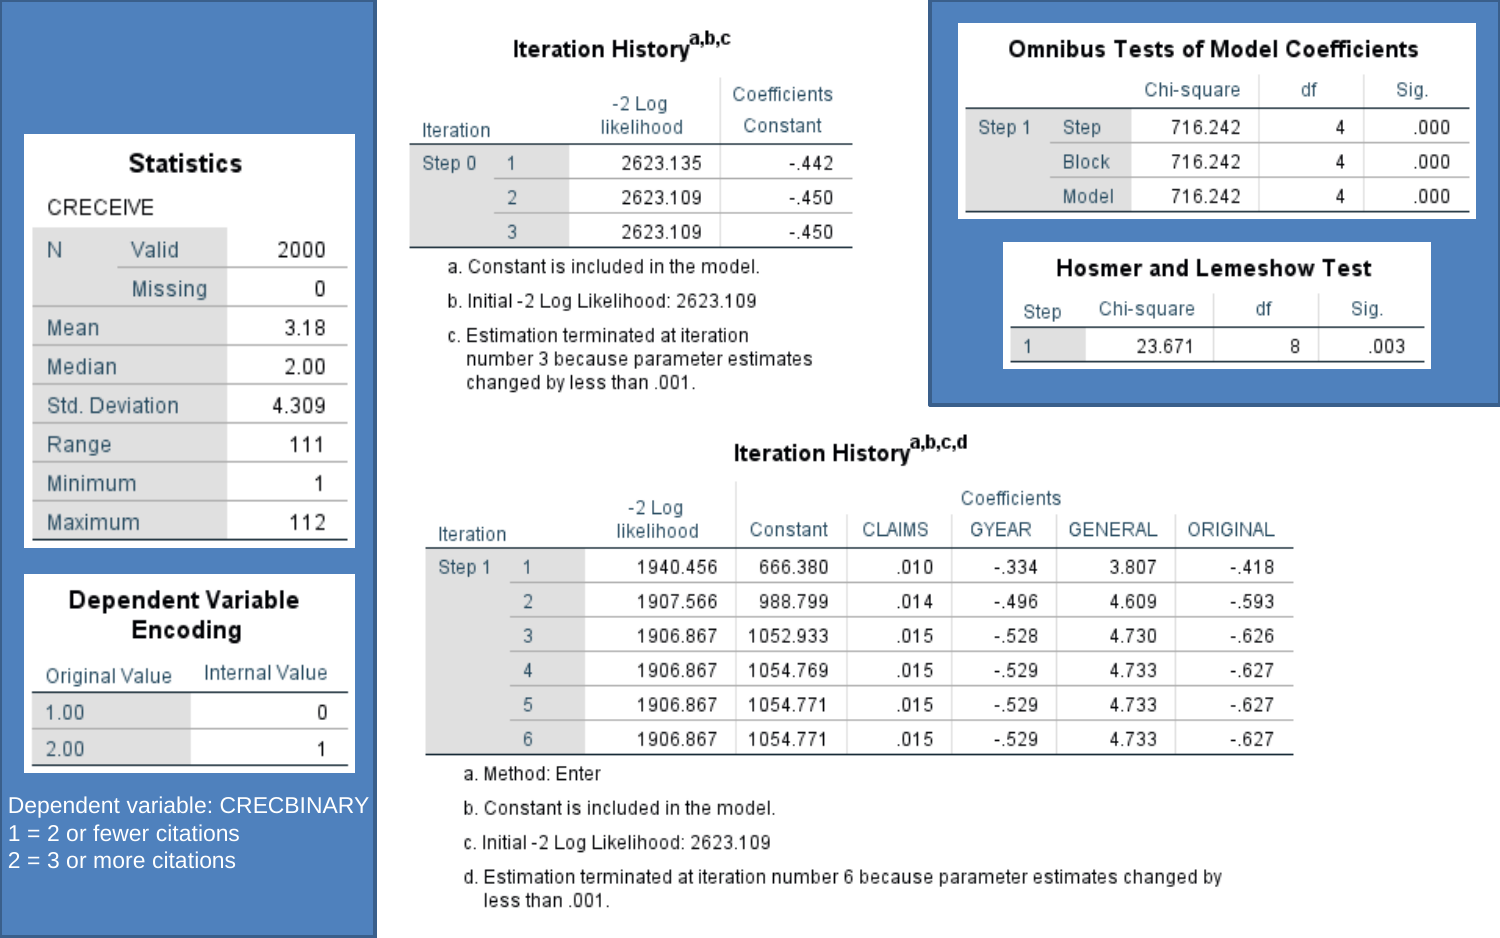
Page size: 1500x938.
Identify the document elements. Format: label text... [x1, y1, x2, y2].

text_box [928, 0, 1500, 407]
picture [417, 426, 1300, 923]
picture [958, 23, 1476, 220]
text_box Dependent variable: CRECBINARY 1 = 2 or fewer citations 2 = 3 or more citations [0, 783, 387, 881]
picture [402, 23, 859, 406]
picture [24, 133, 355, 548]
picture [24, 574, 355, 773]
text_box [0, 0, 377, 783]
text_box [0, 881, 377, 938]
picture [1003, 242, 1431, 370]
